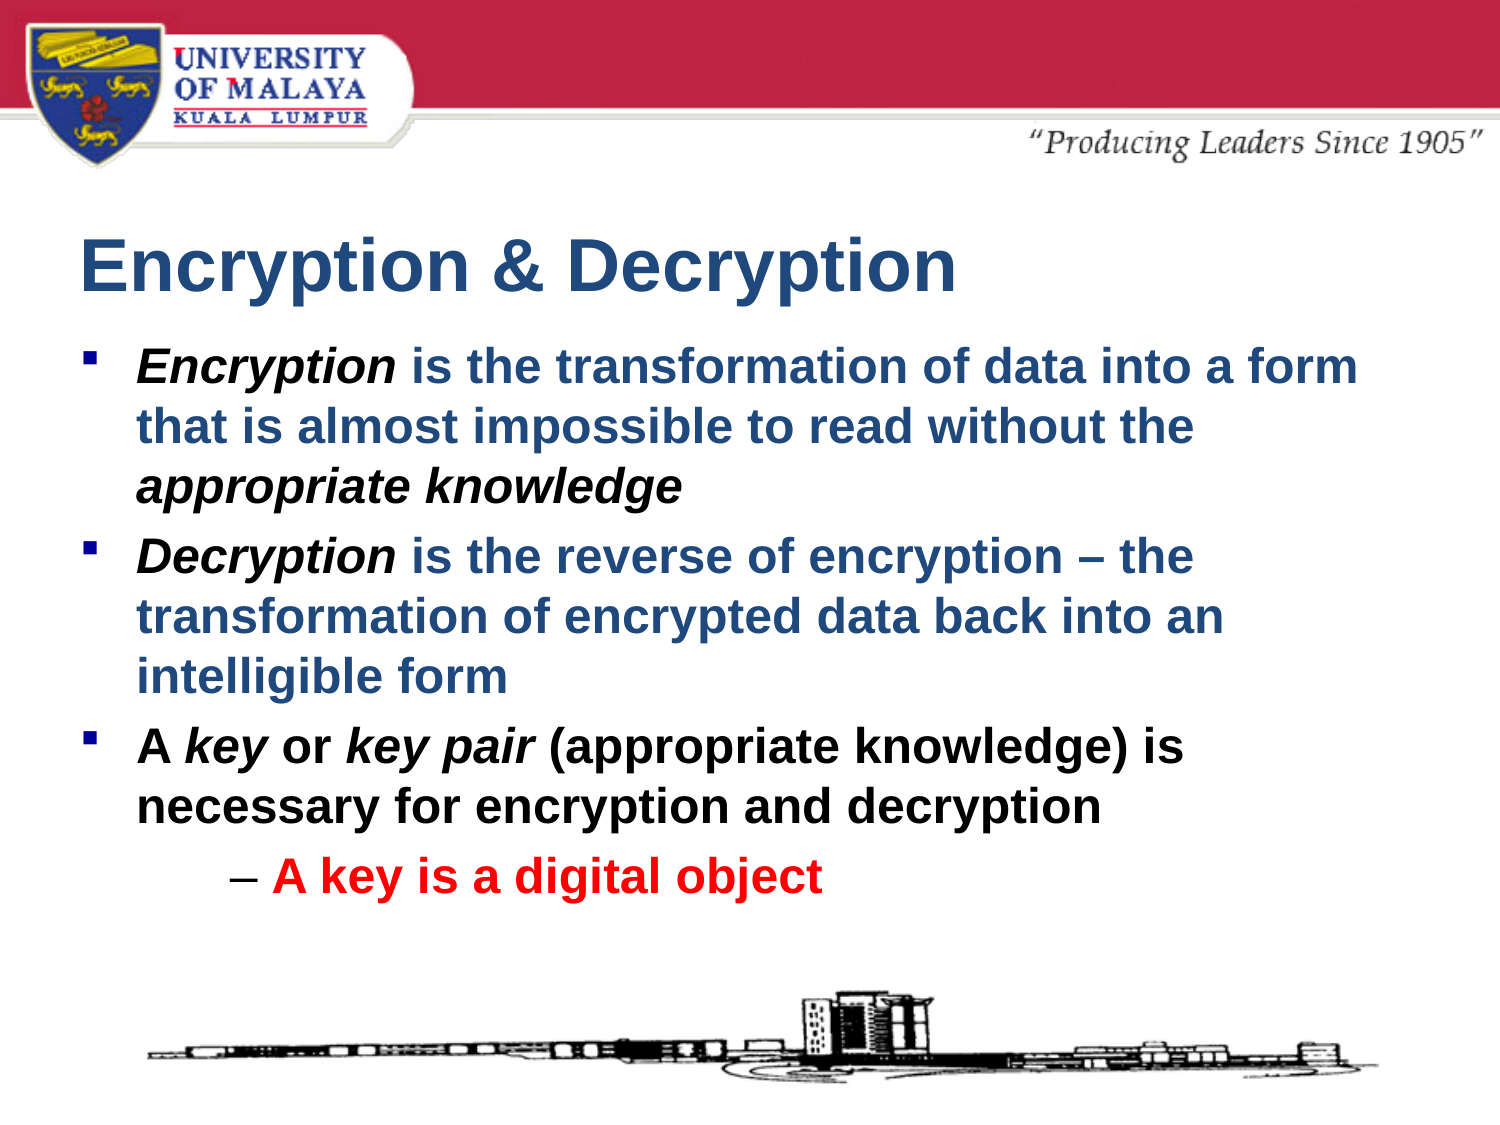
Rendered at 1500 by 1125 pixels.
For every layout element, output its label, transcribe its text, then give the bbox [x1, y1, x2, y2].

picture [0, 0, 1500, 169]
picture [147, 989, 1379, 1106]
title Encryption & Decryption [64, 150, 1448, 315]
list Encryption is the transformation of data into a form that is almost impossible to read without the appropriate knowledge Decryption is the reverse of encryption – the transformation of encrypted data back into an intelligible form A key or key pair (appropriate knowledge) is necessary for encryption and decryption – A key is a digital object [64, 326, 1451, 988]
